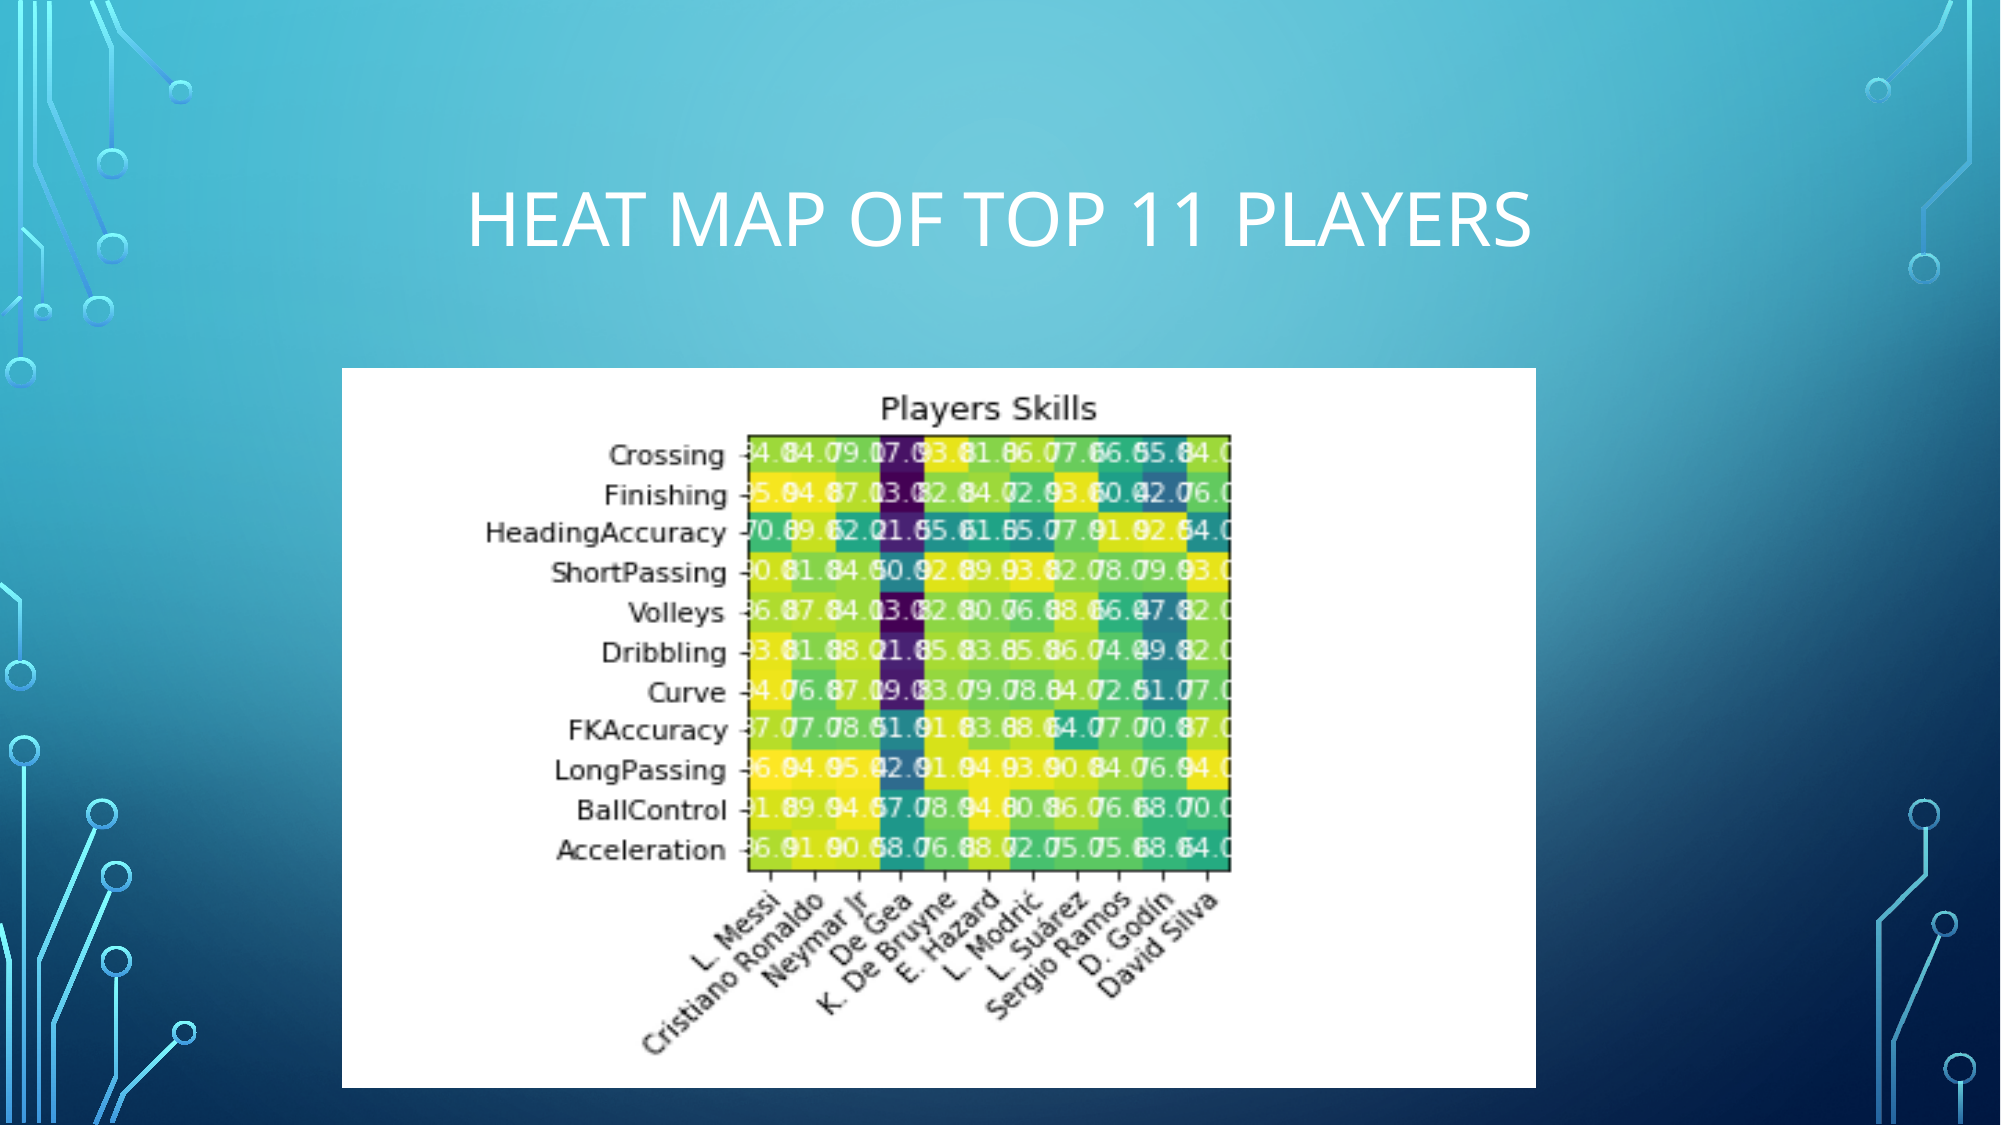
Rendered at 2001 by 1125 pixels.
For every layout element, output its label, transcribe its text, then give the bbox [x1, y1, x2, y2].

title Heat map of top 11 Players [187, 101, 1813, 344]
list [341, 368, 1536, 1088]
